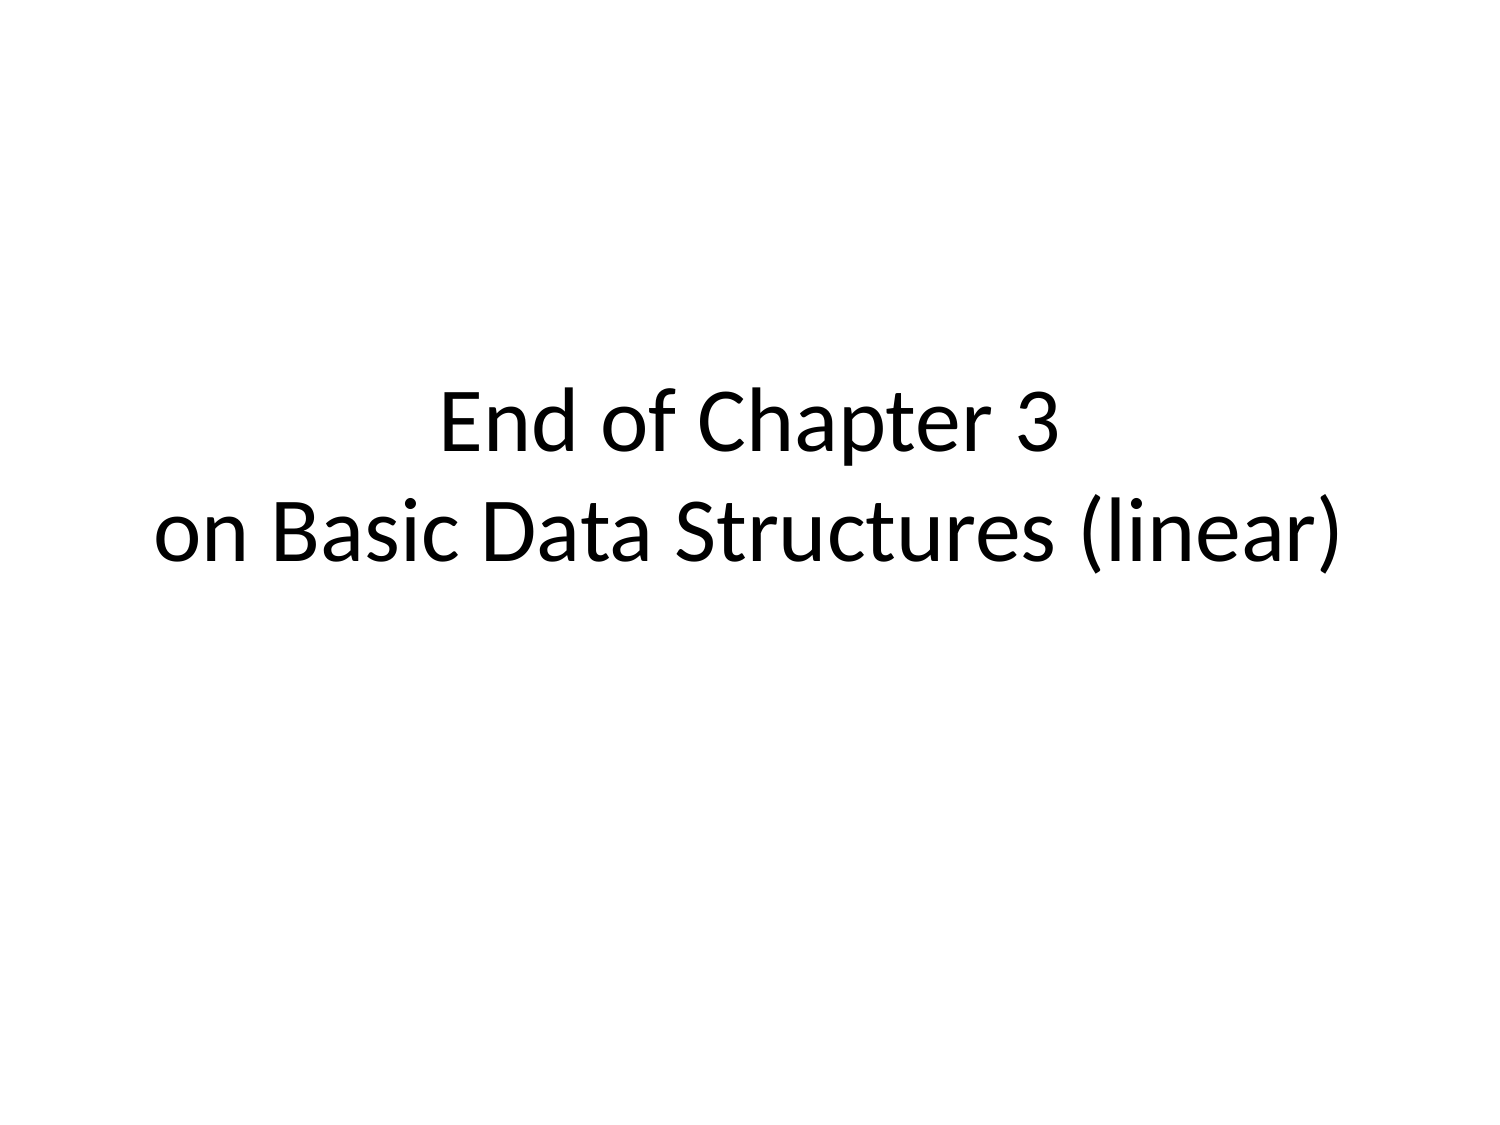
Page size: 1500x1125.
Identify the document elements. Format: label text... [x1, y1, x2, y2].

title End of Chapter 3 on Basic Data Structures (linear) [112, 349, 1388, 591]
